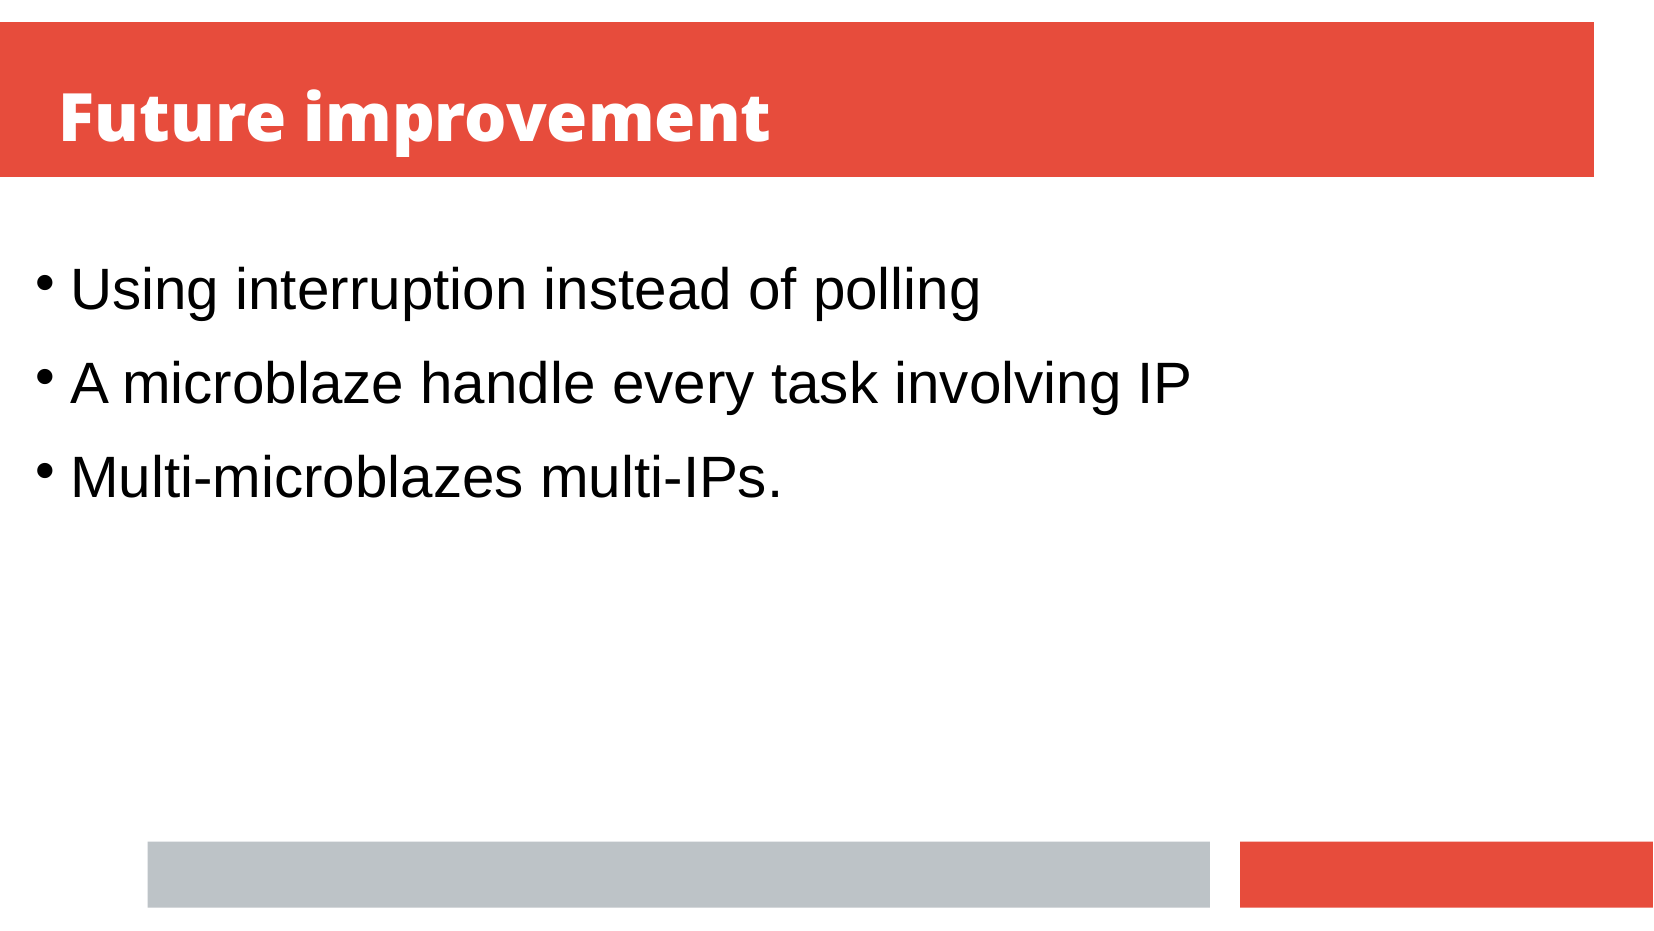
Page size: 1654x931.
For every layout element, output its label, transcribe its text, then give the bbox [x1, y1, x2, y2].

text_box Future improvement [58, 44, 1594, 155]
text_box Using interruption instead of polling A microblaze handle every task involving IP Multi-microblazes multi-IPs. [34, 251, 1575, 630]
